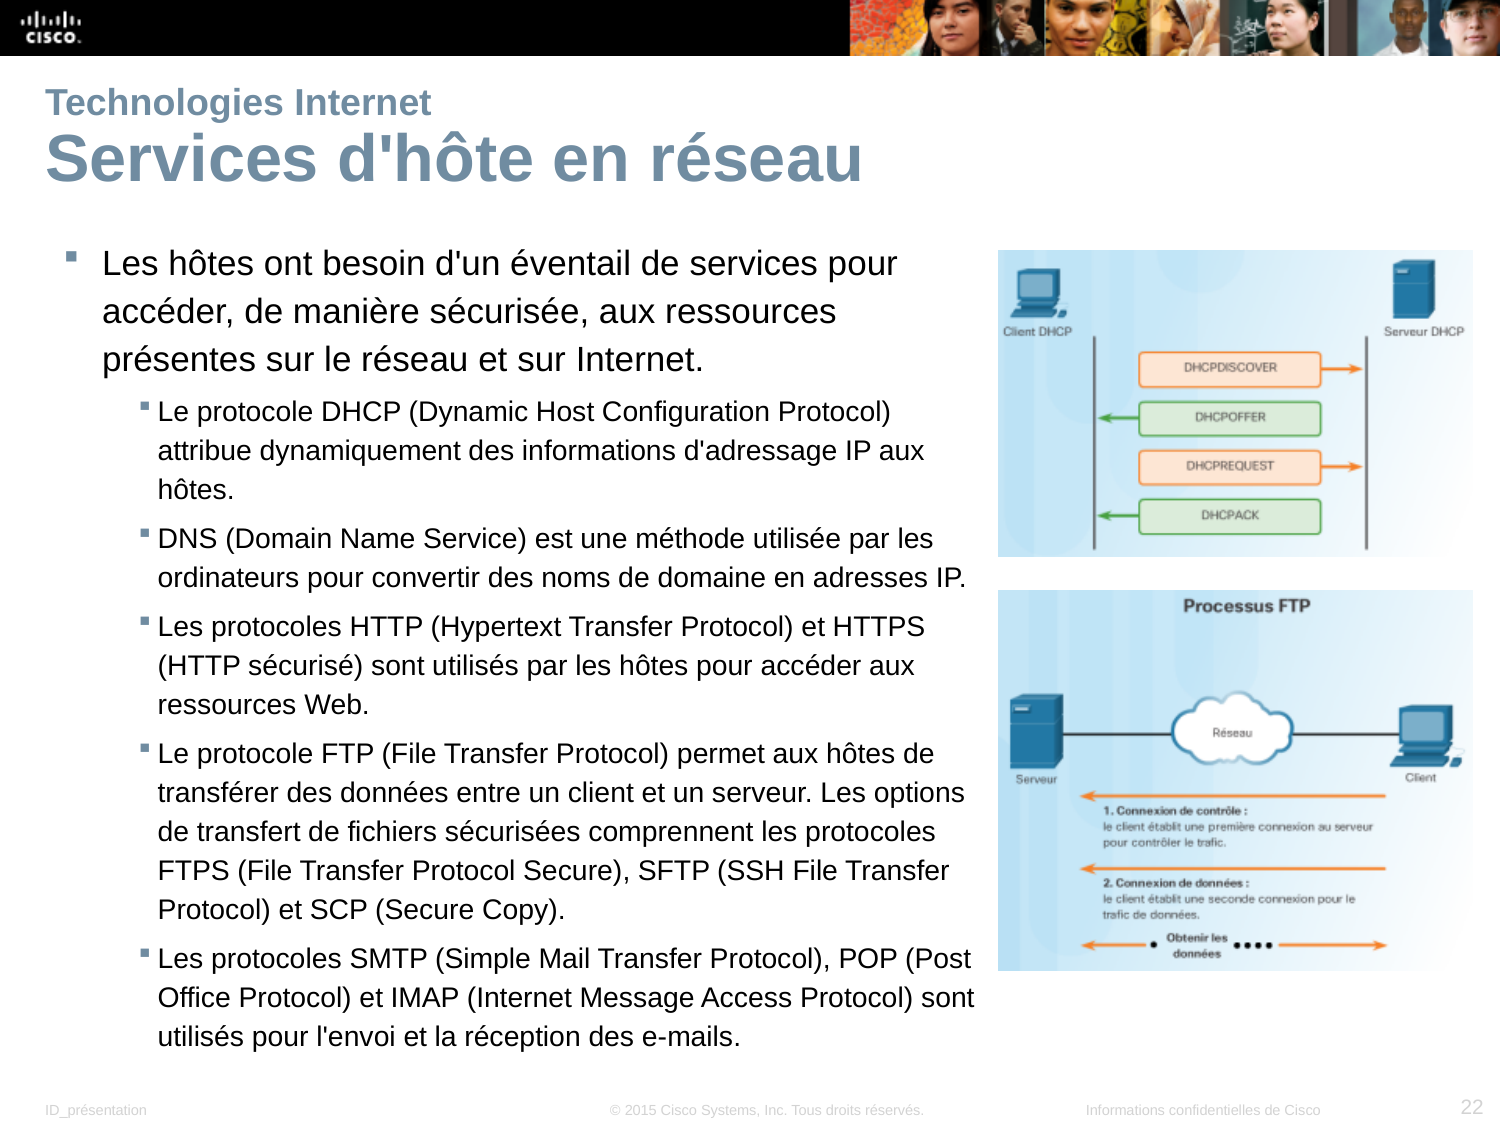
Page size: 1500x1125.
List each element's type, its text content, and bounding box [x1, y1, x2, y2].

title Technologies Internet Services d'hôte en réseau [31, 64, 1471, 203]
picture [998, 250, 1473, 557]
picture [998, 590, 1473, 971]
picture [0, 0, 1500, 56]
list Les hôtes ont besoin d'un éventail de services pour accéder, de manière sécurisée, aux ressources présentes sur le réseau et sur Internet. Le protocole DHCP (Dynamic Host Configuration Protocol) attribue dynamiquement des informations d'adressage IP aux hôtes. DNS (Domain Name Service) est une méthode utilisée par les ordinateurs pour convertir des noms de domaine en adresses IP. Les protocoles HTTP (Hypertext Transfer Protocol) et HTTPS (HTTP sécurisé) sont utilisés par les hôtes pour accéder aux ressources Web. Le protocole FTP (File Transfer Protocol) permet aux hôtes de transférer des données entre un client et un serveur. Les options de transfert de fichiers sécurisées comprennent les protocoles FTPS (File Transfer Protocol Secure), SFTP (SSH File Transfer Protocol) et SCP (Secure Copy). Les protocoles SMTP (Simple Mail Transfer Protocol), POP (Post Office Protocol) et IMAP (Internet Message Access Protocol) sont utilisés pour l'envoi et la réception des e-mails. [49, 227, 1002, 1090]
